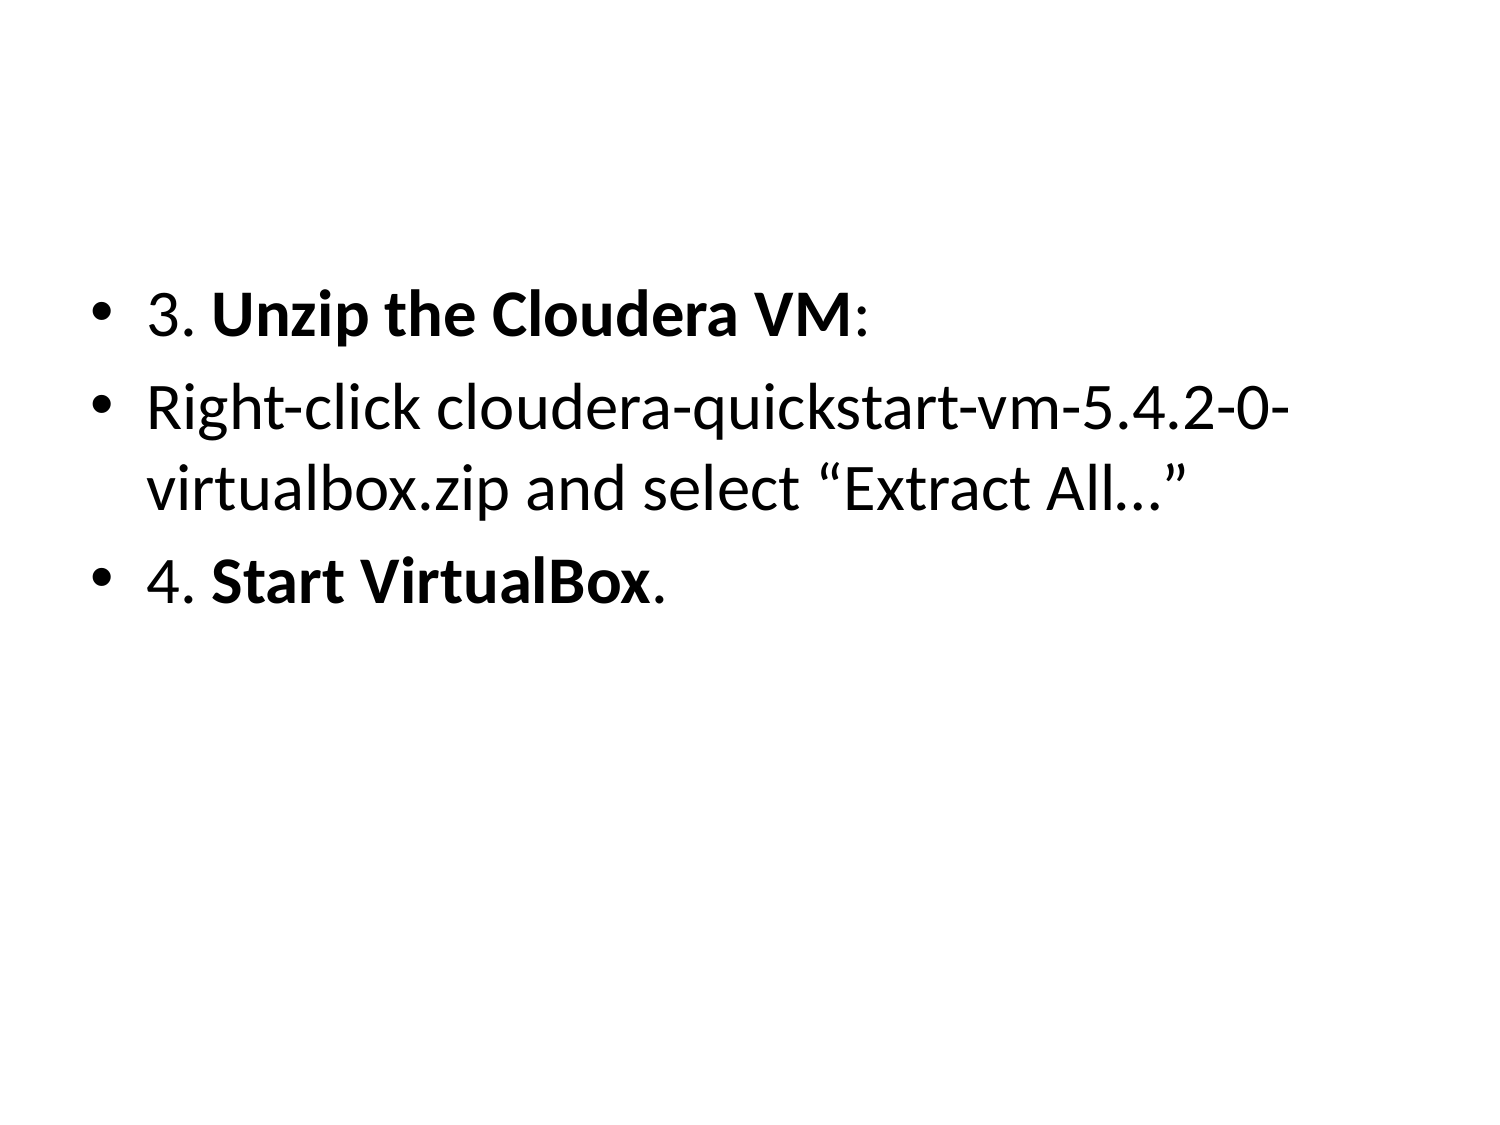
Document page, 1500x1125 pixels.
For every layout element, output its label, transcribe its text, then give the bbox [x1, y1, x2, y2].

list 3. Unzip the Cloudera VM: Right-click cloudera-quickstart-vm-5.4.2-0-virtualbox.zip and select “Extract All…” 4. Start VirtualBox. [75, 262, 1425, 1005]
